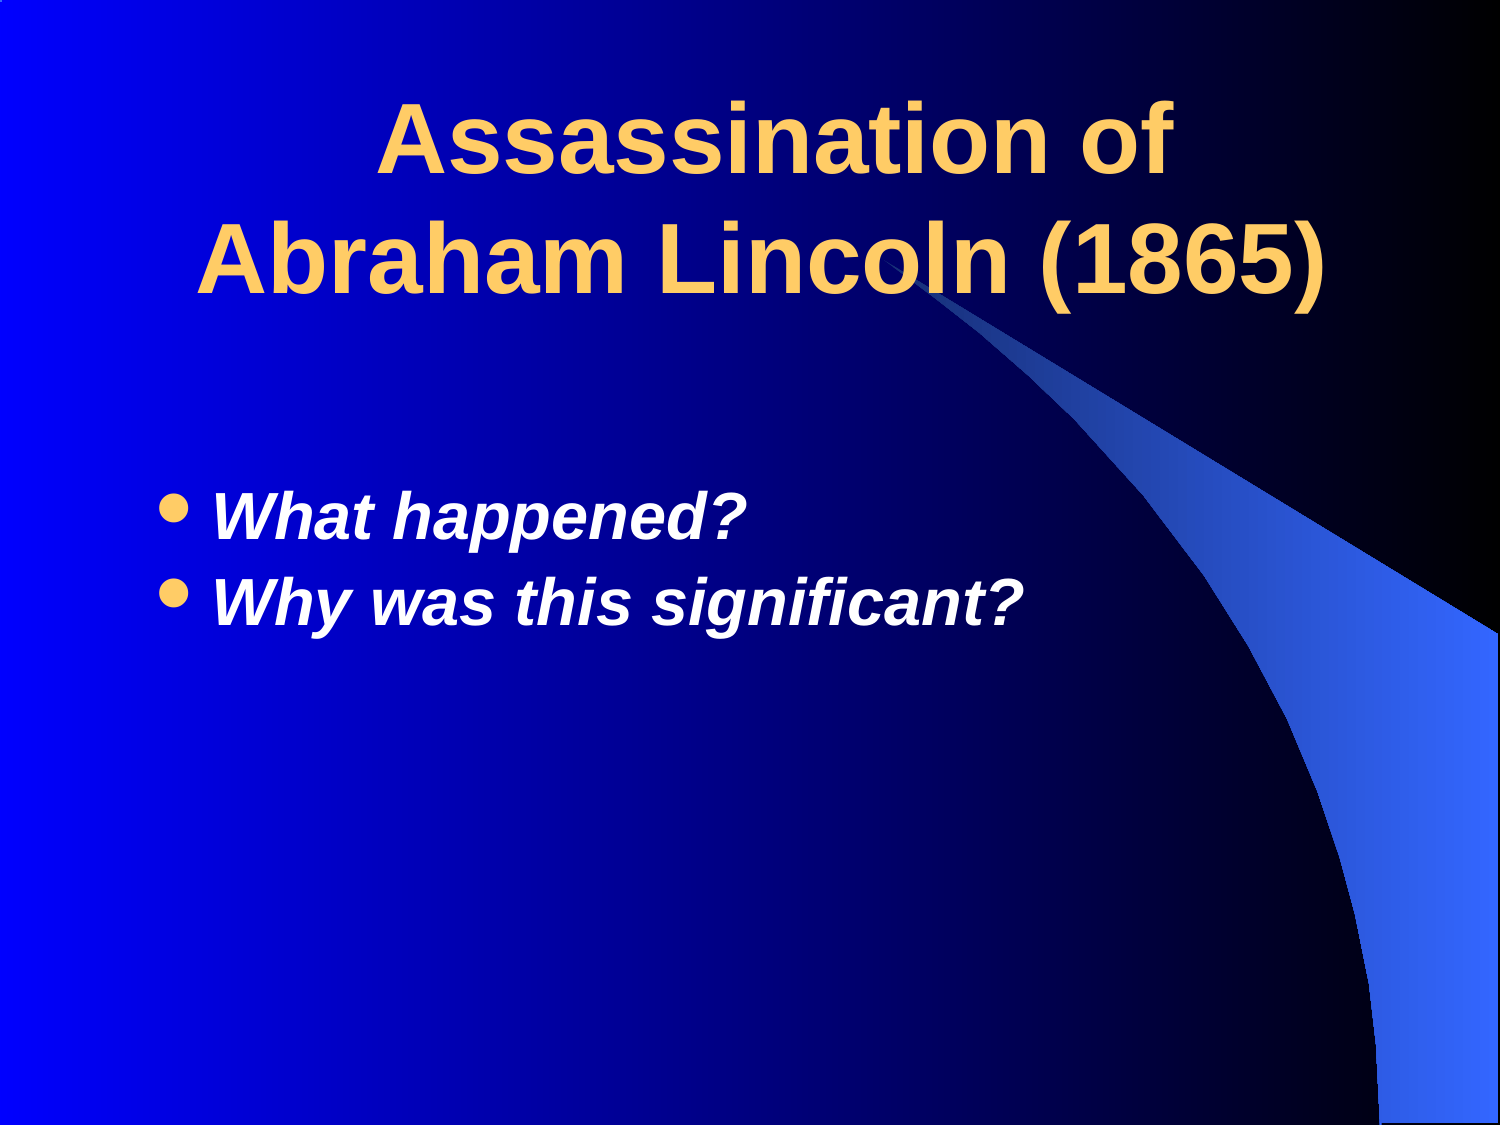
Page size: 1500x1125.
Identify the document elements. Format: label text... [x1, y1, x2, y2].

list What happened? Why was this significant? [124, 474, 1389, 938]
title Assassination of Abraham Lincoln (1865) [111, 99, 1438, 288]
